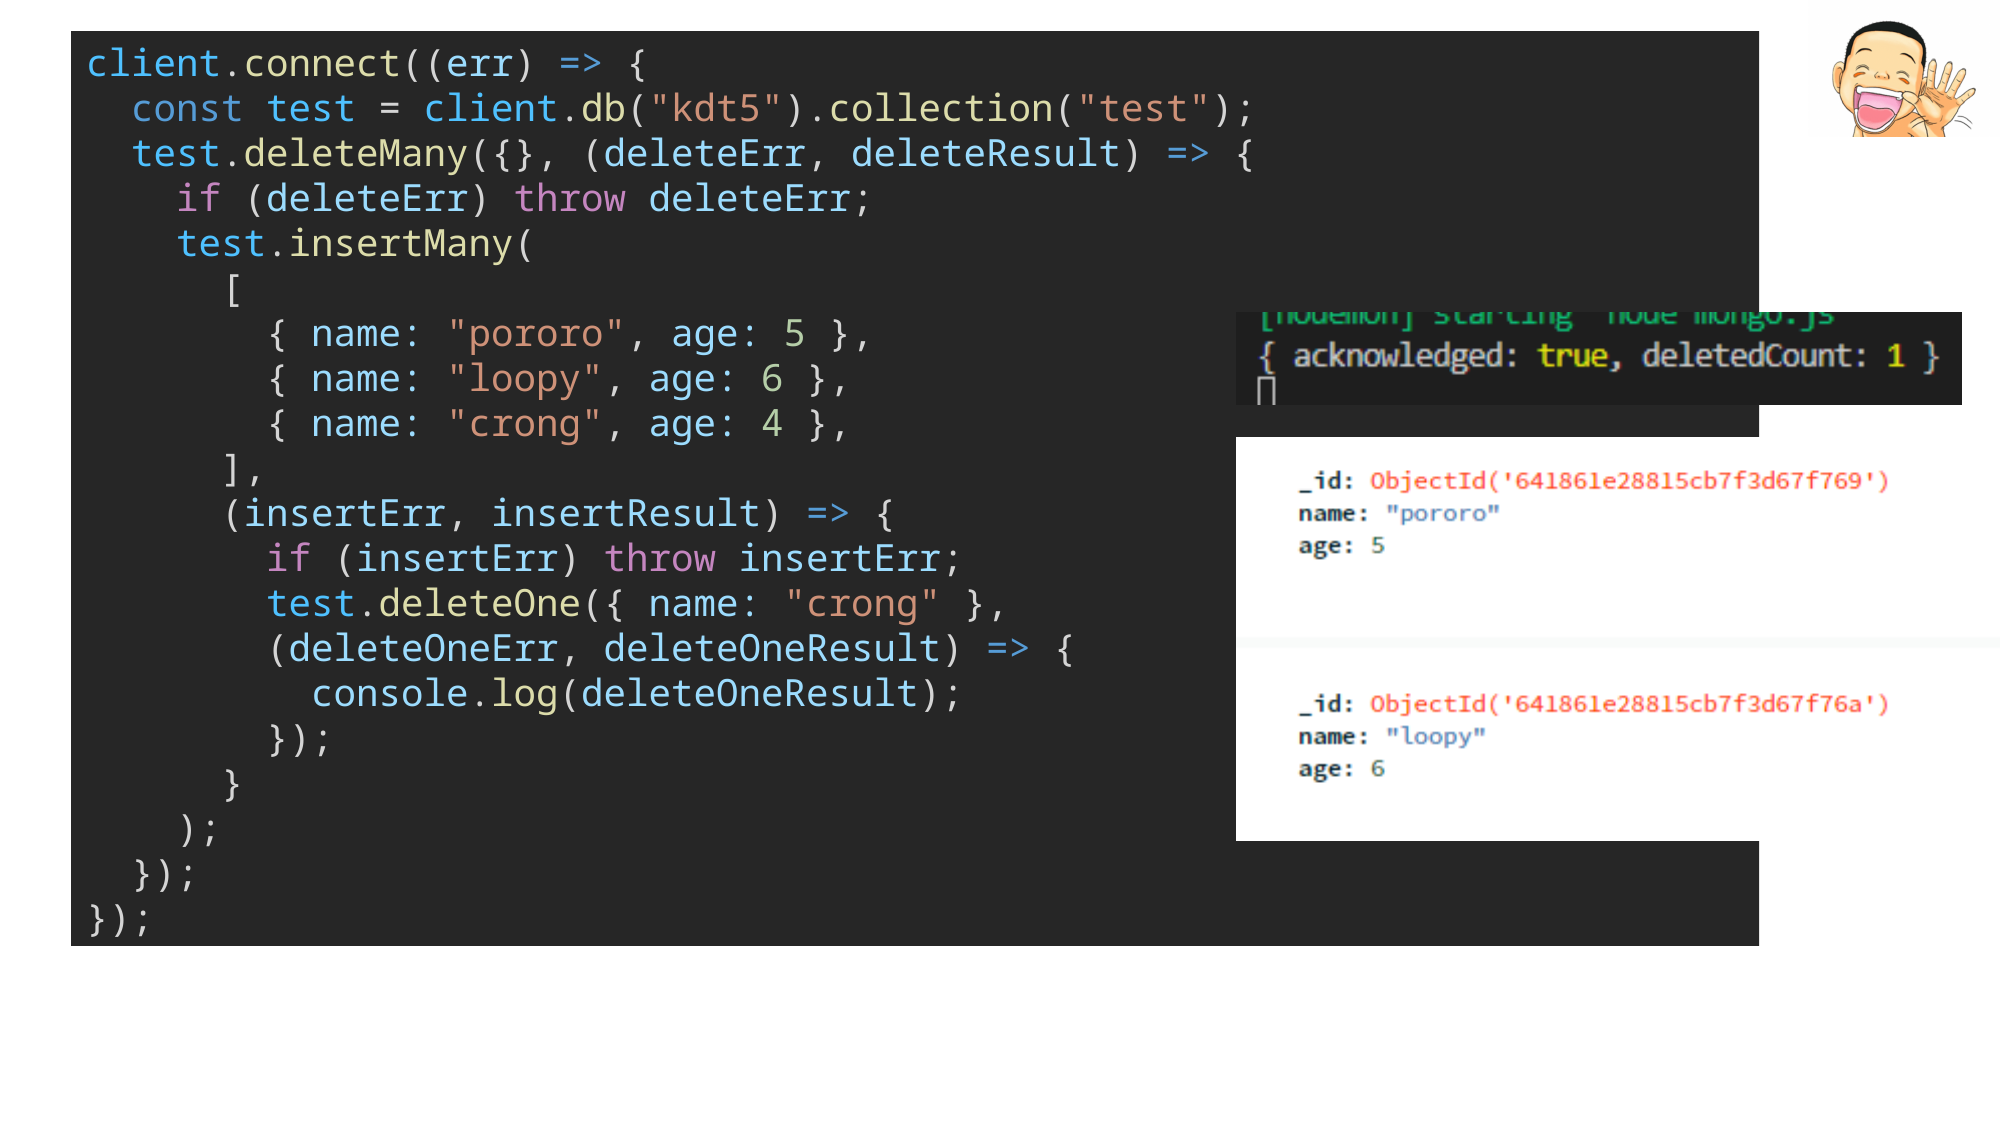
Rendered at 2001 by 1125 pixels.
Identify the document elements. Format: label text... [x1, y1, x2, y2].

picture [1236, 437, 2000, 841]
picture [1236, 312, 1962, 405]
picture [1808, 0, 2000, 137]
text_box client.connect((err) => { const test = client.db("kdt5").collection("test"); test.deleteMany({}, (deleteErr, deleteResult) => { if (deleteErr) throw deleteErr; test.insertMany( [ { name: "pororo", age: 5 }, { name: "loopy", age: 6 }, { name: "crong", age: 4 }, ], (insertErr, insertResult) => { if (insertErr) throw insertErr; test.deleteOne({ name: "crong" }, (deleteOneErr, deleteOneResult) => { console.log(deleteOneResult); }); } ); }); }); [71, 31, 1760, 946]
